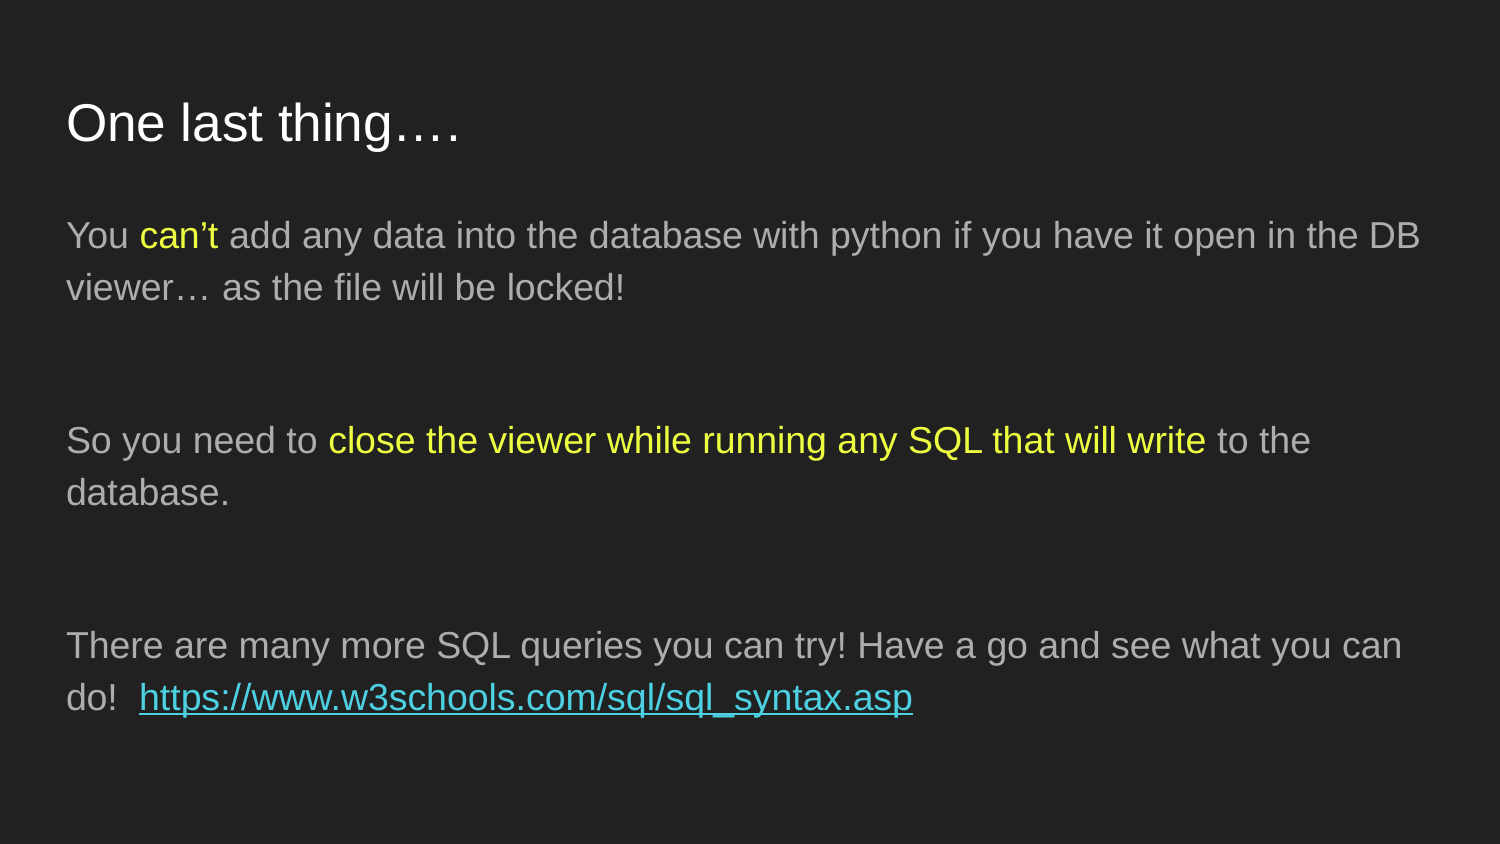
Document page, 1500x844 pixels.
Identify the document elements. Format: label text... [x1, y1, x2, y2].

list You can’t add any data into the database with python if you have it open in the DB viewer… as the file will be locked! So you need to close the viewer while running any SQL that will write to the database. There are many more SQL queries you can try! Have a go and see what you can do! https://www.w3schools.com/sql/sql_syntax.asp [51, 189, 1449, 750]
title One last thing…. [51, 72, 1449, 167]
